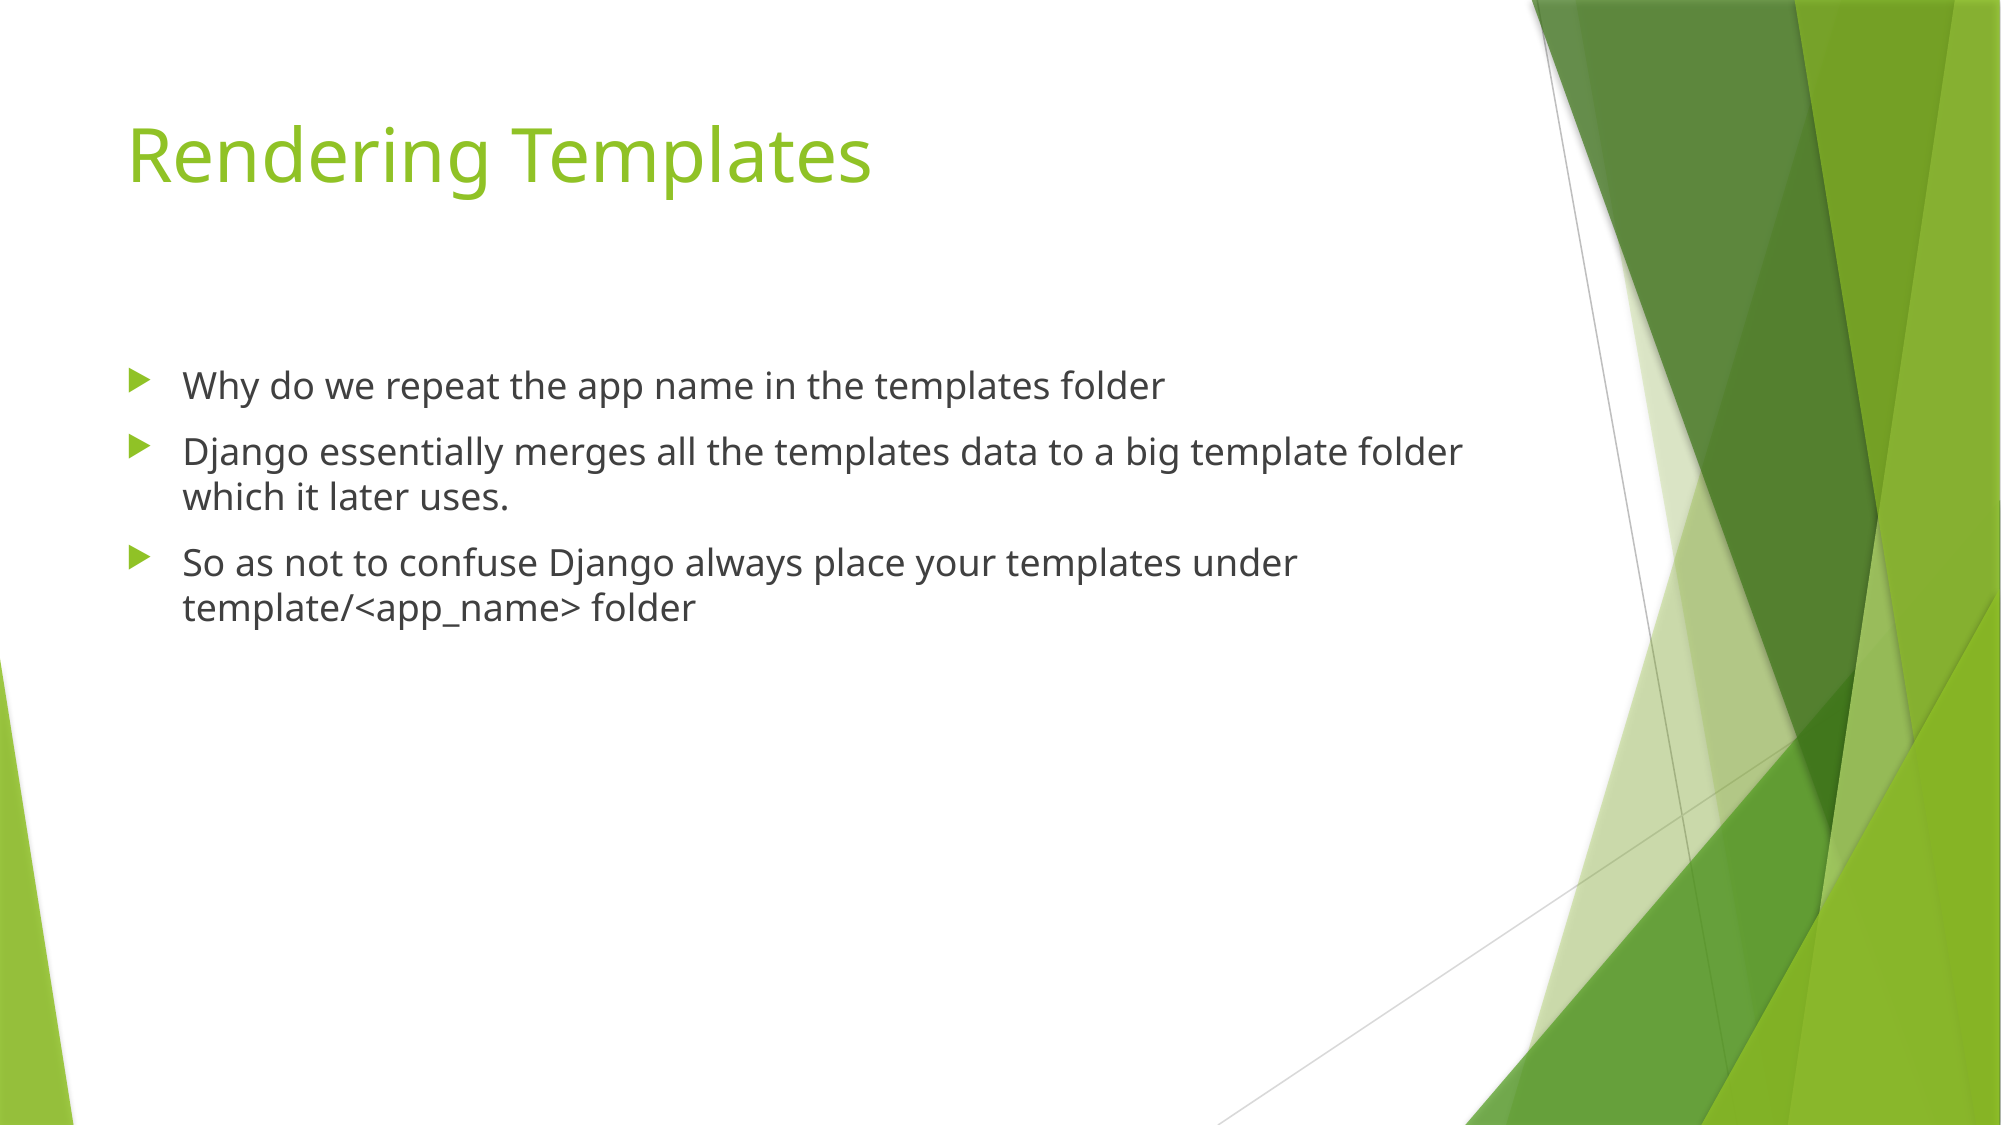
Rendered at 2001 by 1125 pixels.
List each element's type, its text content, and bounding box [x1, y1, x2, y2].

list Why do we repeat the app name in the templates folder Django essentially merges all the templates data to a big template folder which it later uses. So as not to confuse Django always place your templates under template/<app_name> folder [111, 354, 1522, 992]
title Rendering Templates [111, 99, 1522, 317]
